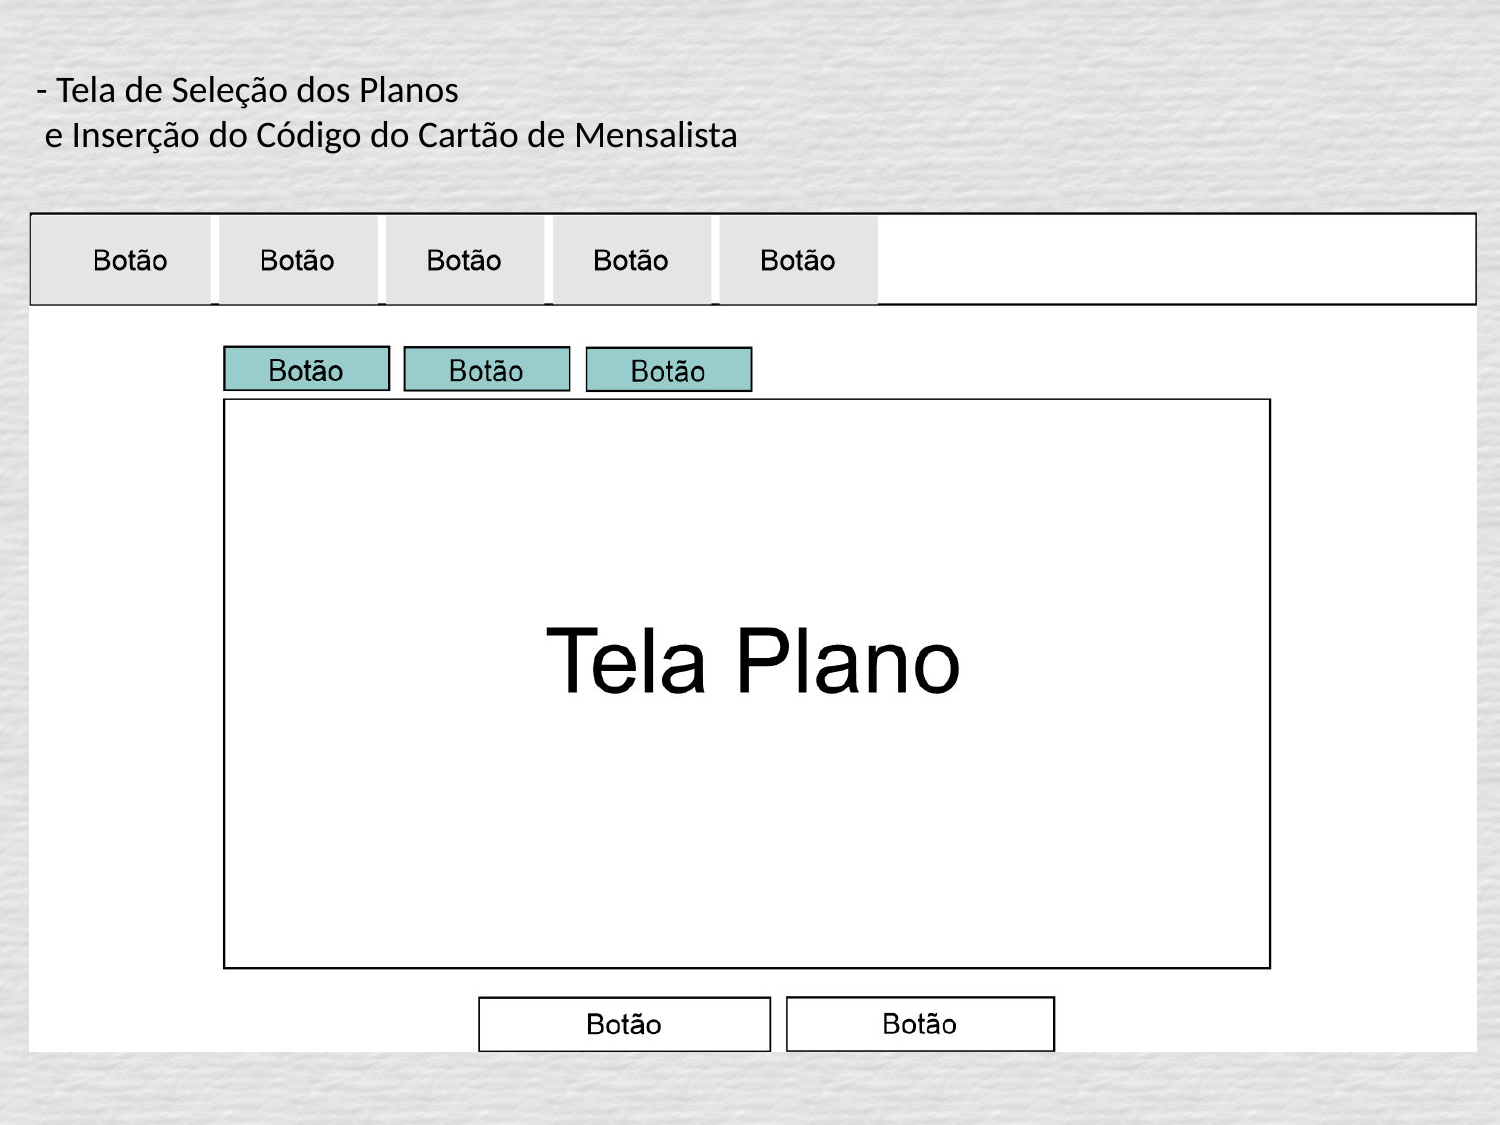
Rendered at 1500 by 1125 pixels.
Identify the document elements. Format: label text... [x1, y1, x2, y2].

picture [0, 0, 1500, 1125]
text_box - Tela de Seleção dos Planos e Inserção do Código do Cartão de Mensalista [36, 54, 1311, 166]
